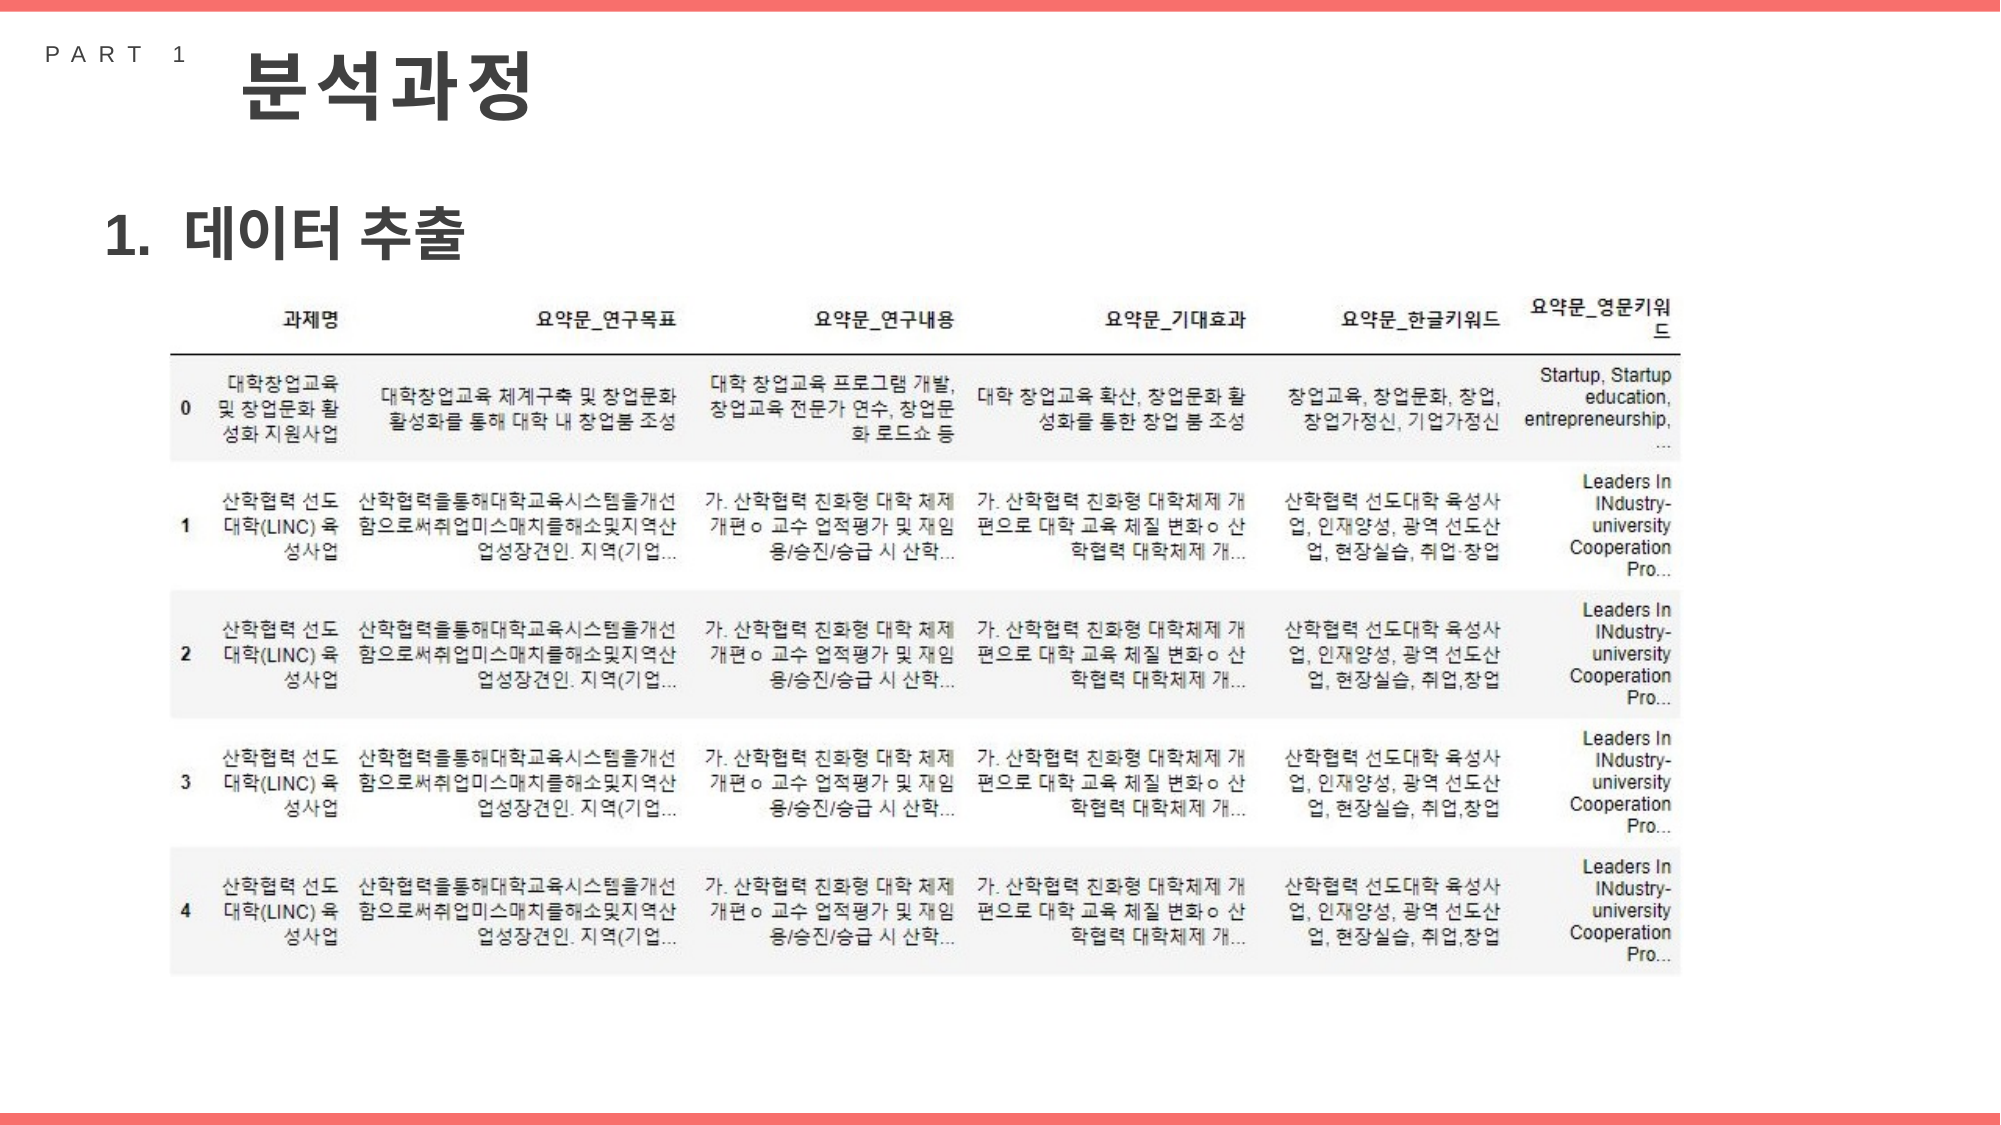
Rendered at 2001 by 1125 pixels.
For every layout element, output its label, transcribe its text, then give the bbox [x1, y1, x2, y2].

text_box 분석과정 [225, 32, 551, 138]
text_box PART 1 [30, 32, 201, 75]
text_box [0, 1112, 2000, 1125]
text_box 1. 데이터 추출 [89, 189, 482, 275]
text_box [0, 0, 2000, 13]
picture [169, 296, 1684, 977]
